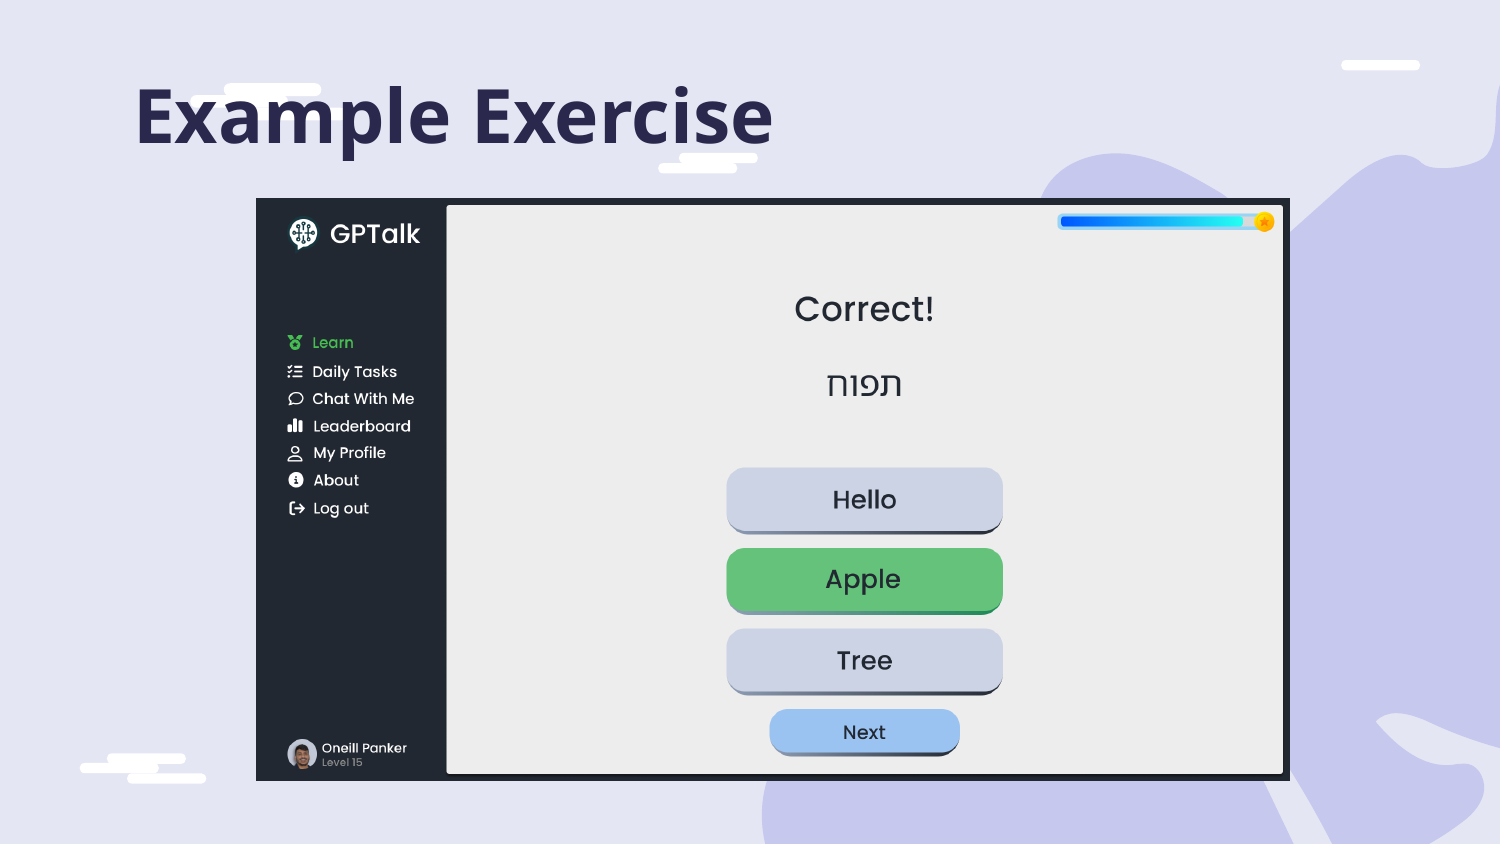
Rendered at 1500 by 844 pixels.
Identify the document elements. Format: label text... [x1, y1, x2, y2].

title Example Exercise [118, 63, 1382, 165]
picture [256, 198, 1290, 781]
